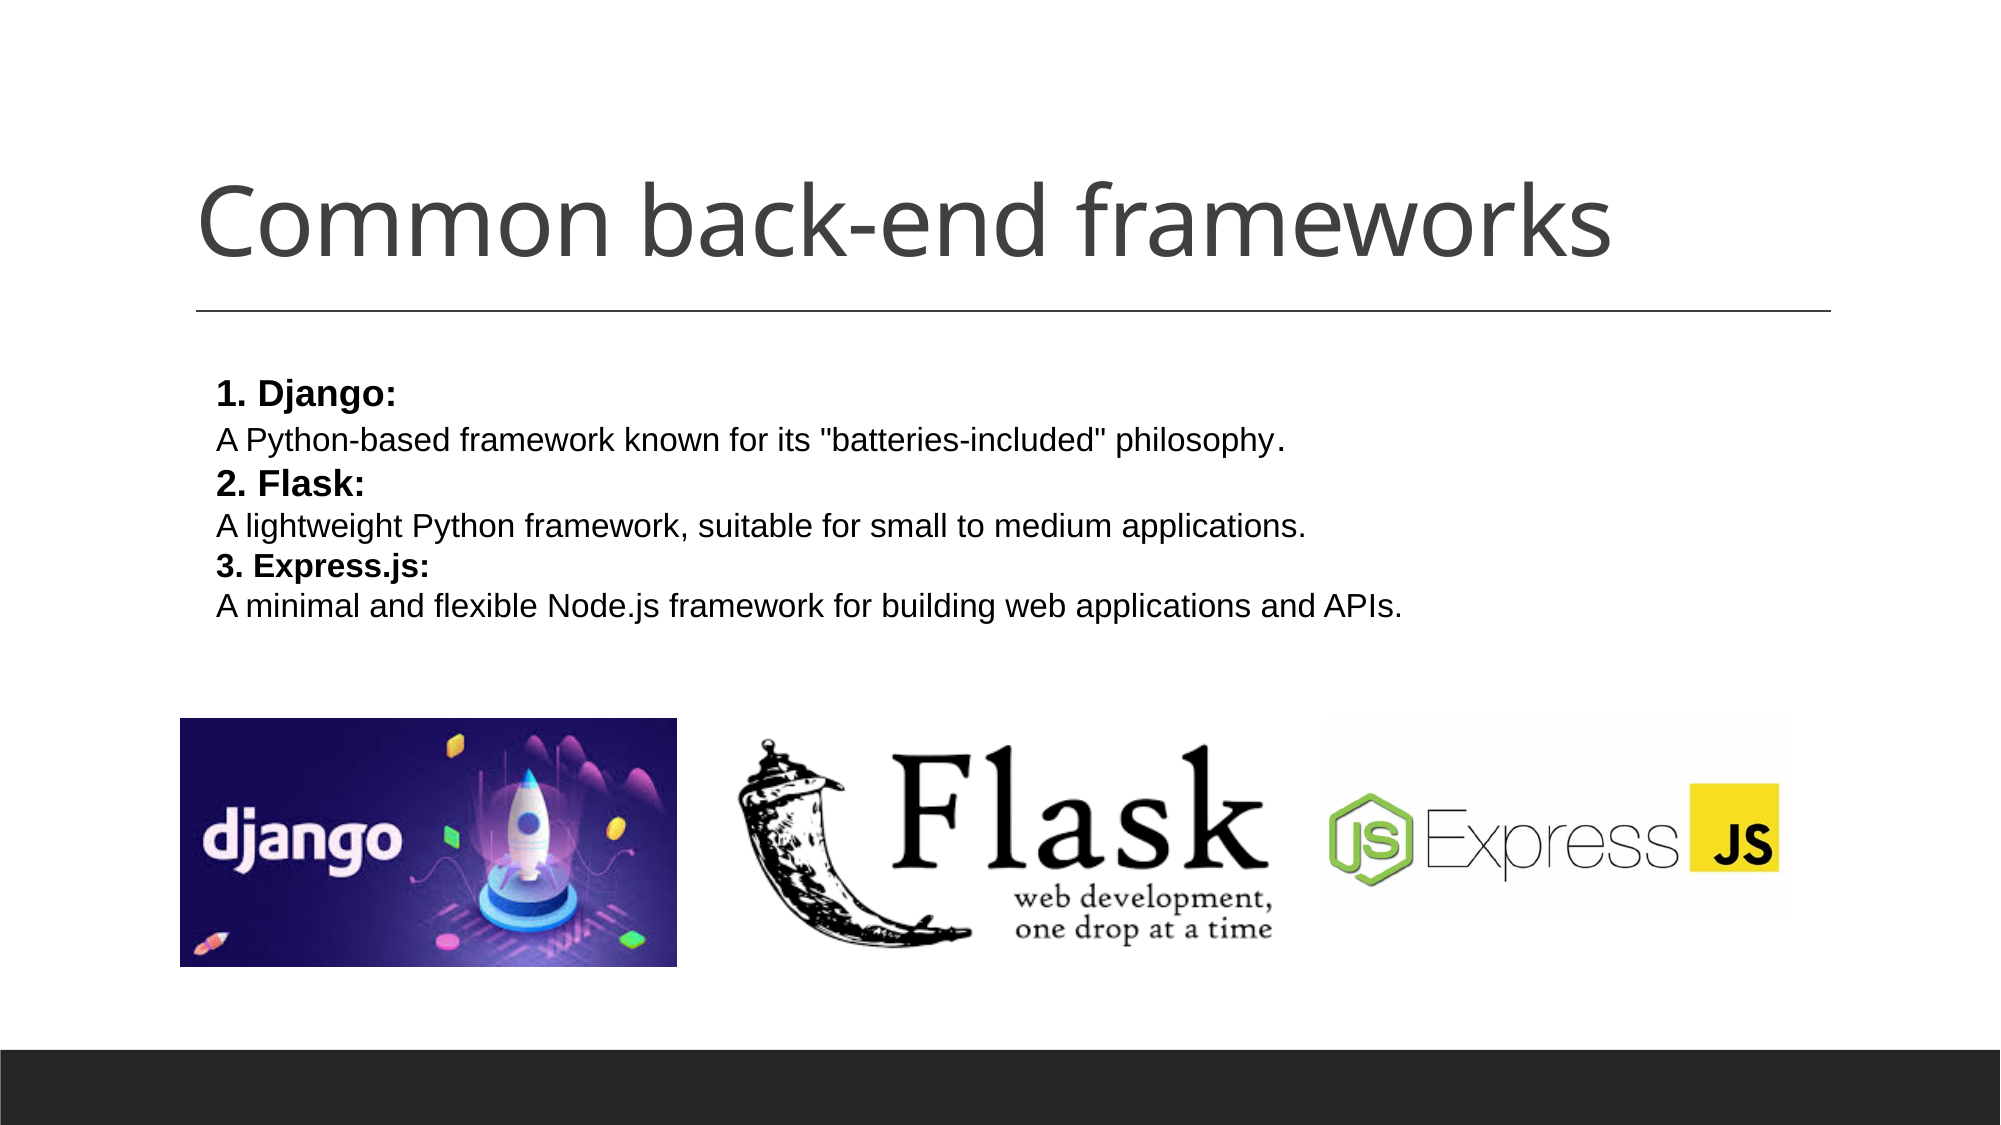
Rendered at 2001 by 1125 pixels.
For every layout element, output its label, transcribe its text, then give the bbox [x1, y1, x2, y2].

list 1. Django: A Python-based framework known for its "batteries-included" philosophy. 2. Flask: A lightweight Python framework, suitable for small to medium applications. 3. Express.js: A minimal and flexible Node.js framework for building web applications and APIs. [200, 192, 1432, 846]
picture [179, 718, 678, 968]
picture [1322, 718, 1792, 916]
picture [724, 732, 1286, 953]
title Common back-end frameworks [180, 47, 1830, 285]
